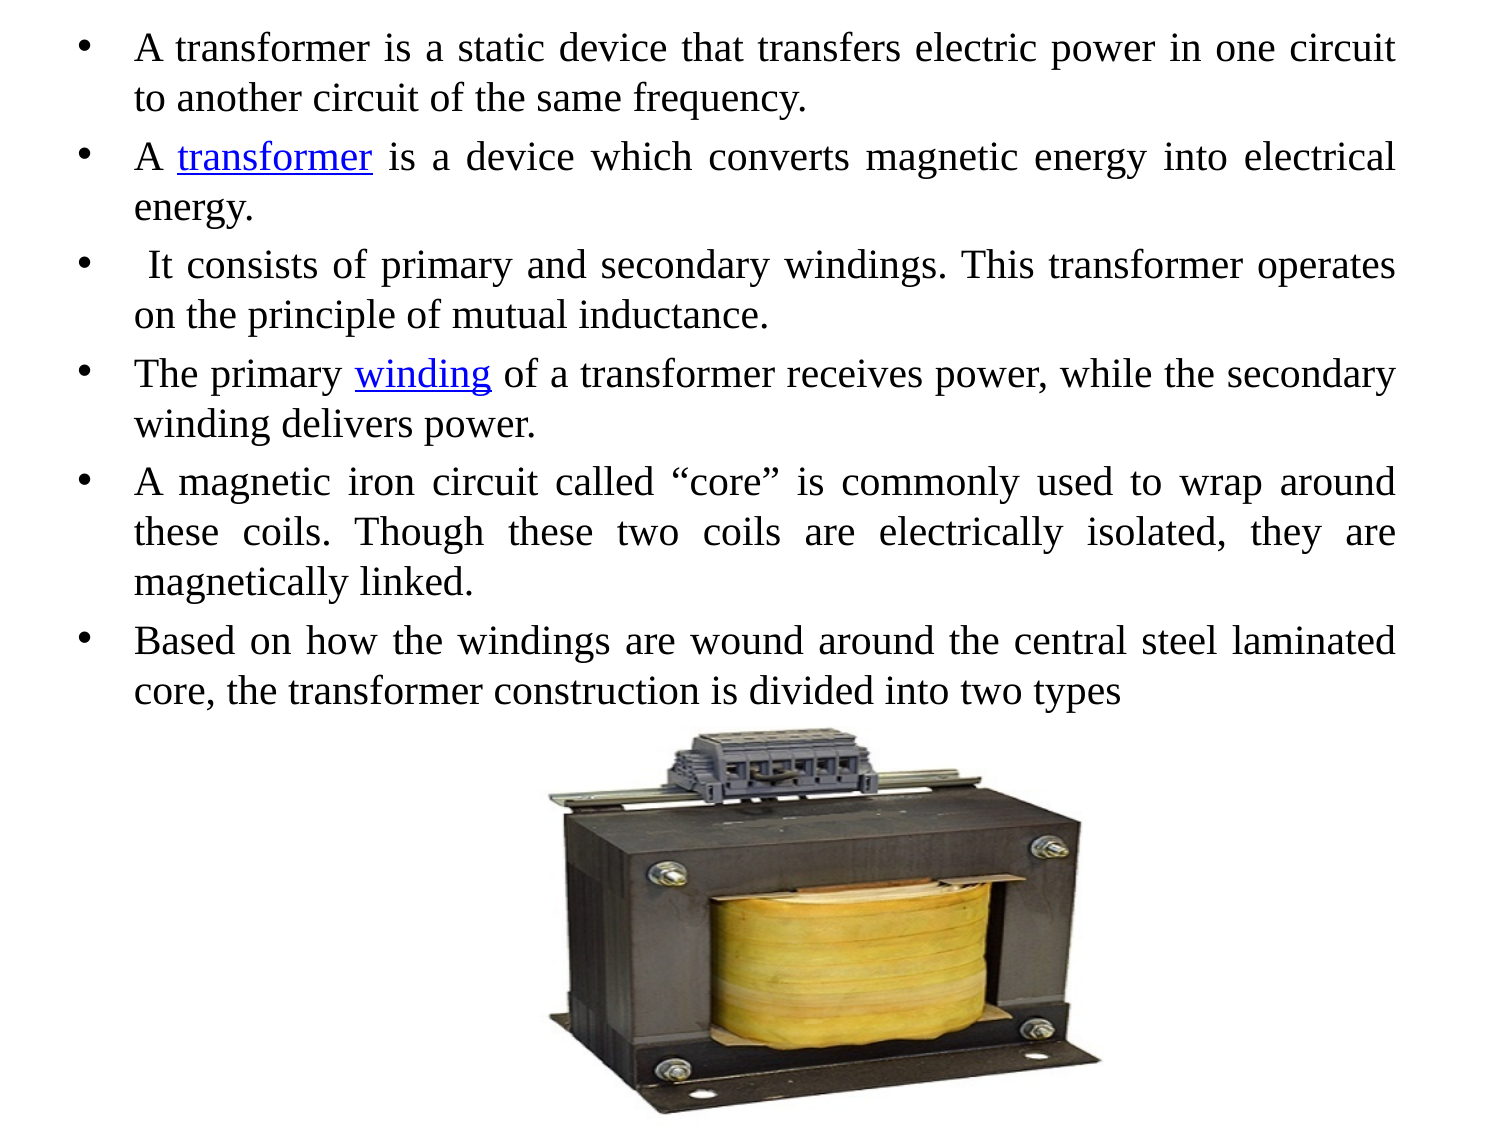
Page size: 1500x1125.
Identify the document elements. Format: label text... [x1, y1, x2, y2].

list A transformer is a static device that transfers electric power in one circuit to another circuit of the same frequency. A transformer is a device which converts magnetic energy into electrical energy. It consists of primary and secondary windings. This transformer operates on the principle of mutual inductance. The primary winding of a transformer receives power, while the secondary winding delivers power. A magnetic iron circuit called “core” is commonly used to wrap around these coils. Though these two coils are electrically isolated, they are magnetically linked. Based on how the windings are wound around the central steel laminated core, the transformer construction is divided into two types [62, 12, 1413, 1063]
picture [487, 726, 1126, 1125]
